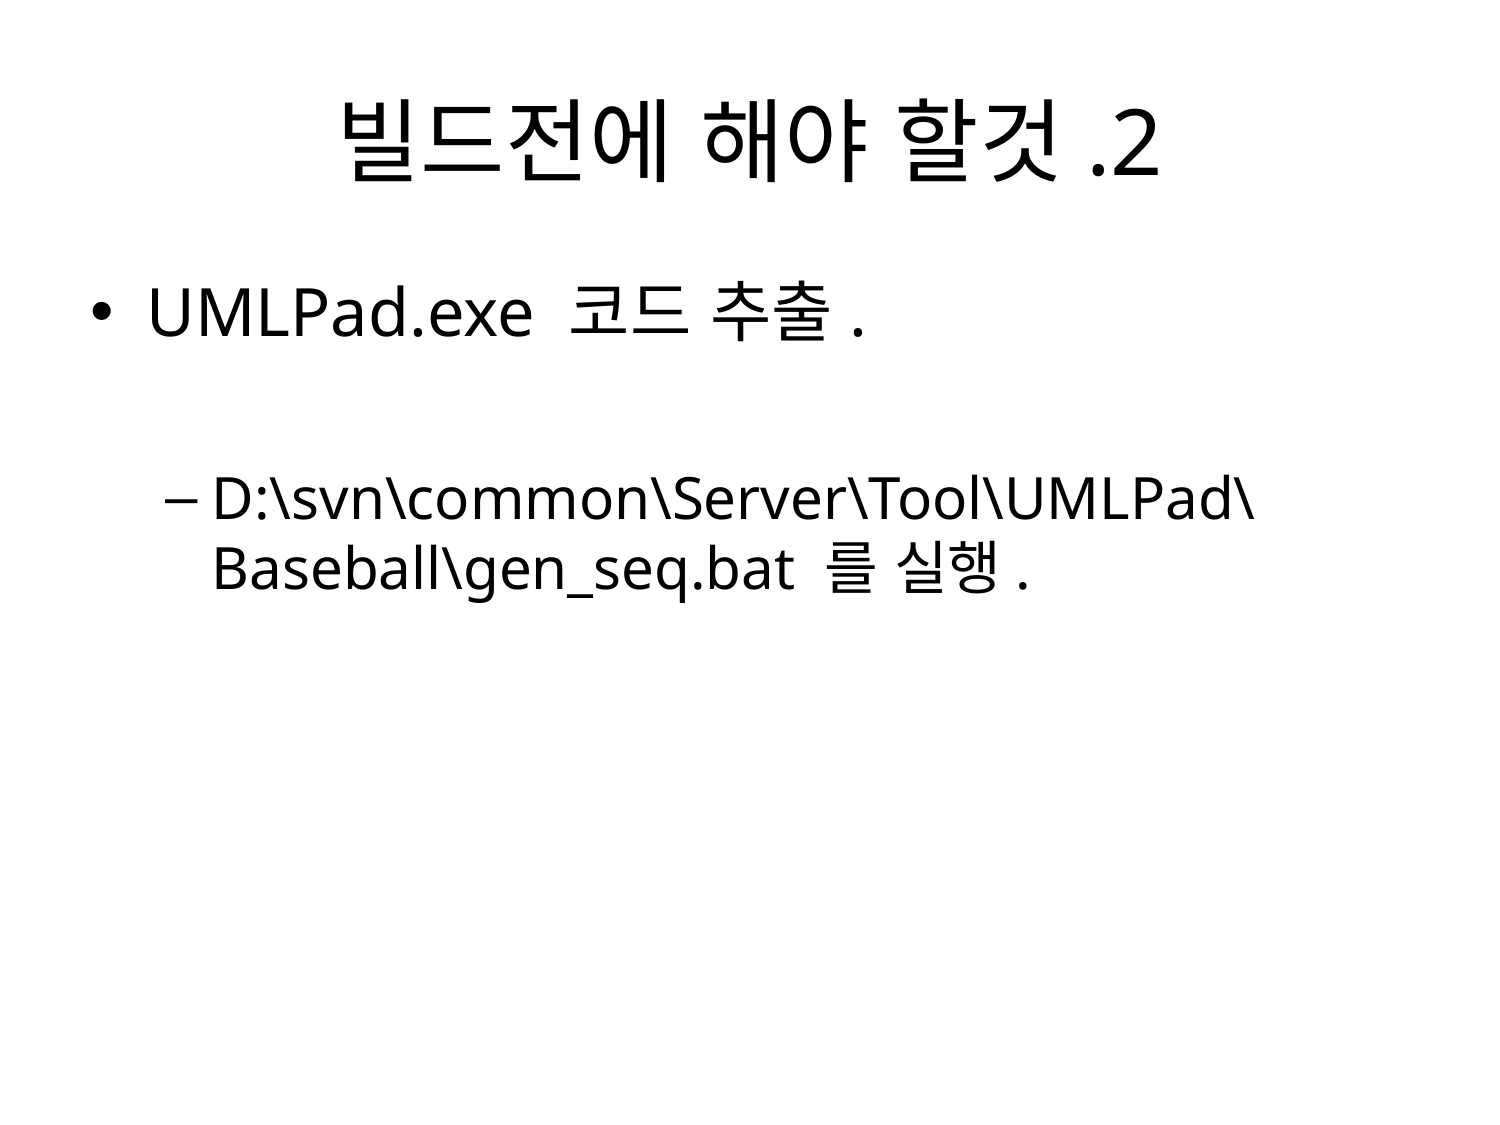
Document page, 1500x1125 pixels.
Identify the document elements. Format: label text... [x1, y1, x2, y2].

title 빌드전에 해야 할것.2 [75, 45, 1425, 233]
list UMLPad.exe 코드 추출. D:\svn\common\Server\Tool\UMLPad\Baseball\gen_seq.bat 를 실행. [75, 262, 1425, 1005]
